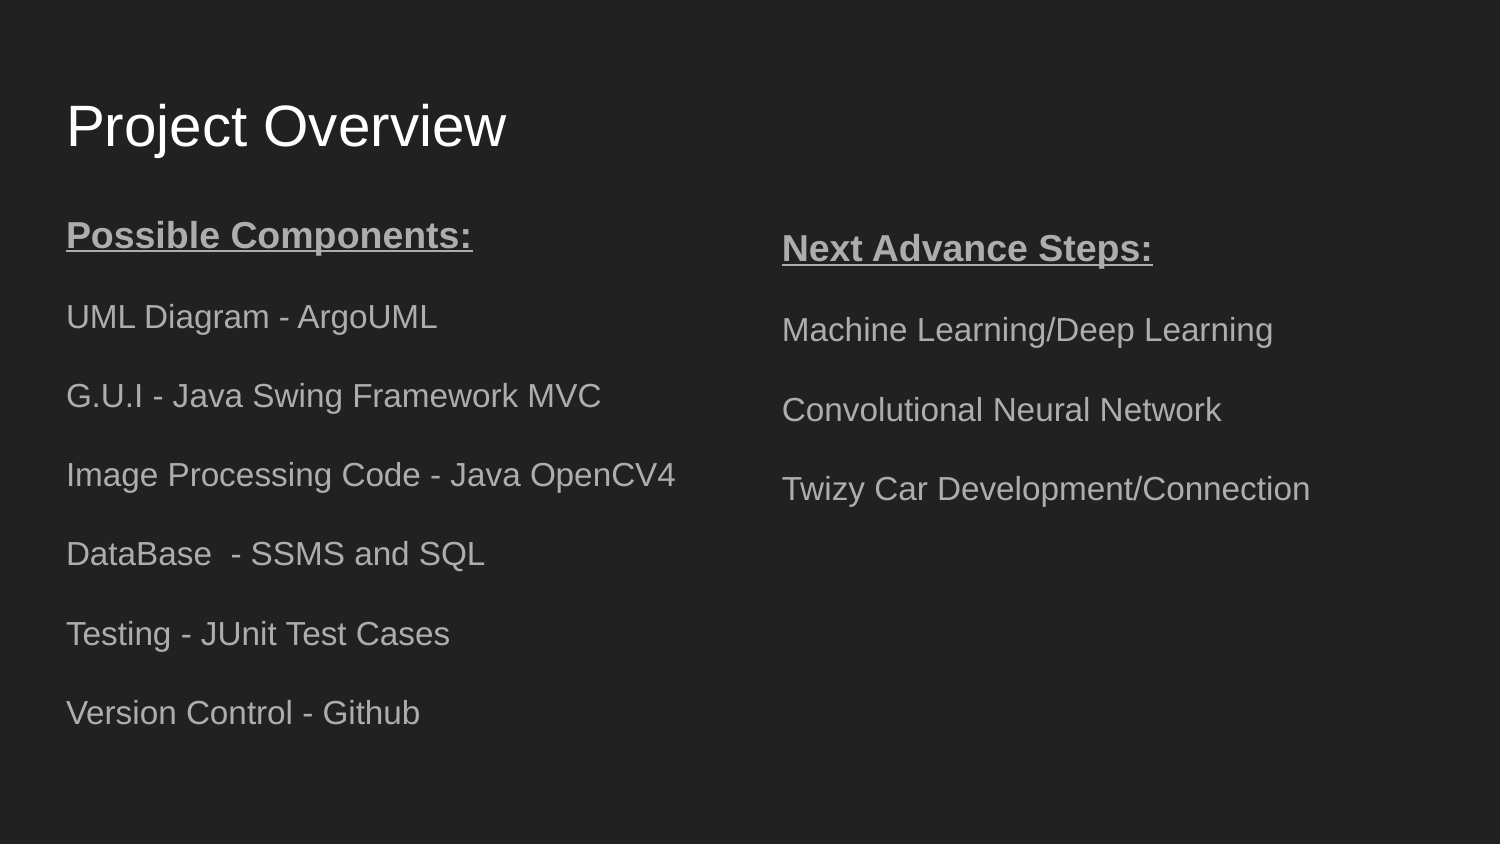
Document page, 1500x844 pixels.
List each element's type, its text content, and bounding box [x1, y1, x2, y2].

list Next Advance Steps: Machine Learning/Deep Learning Convolutional Neural Network Twizy Car Development/Connection [766, 202, 1449, 763]
list Possible Components: UML Diagram - ArgoUML G.U.I - Java Swing Framework MVC Image Processing Code - Java OpenCV4 DataBase - SSMS and SQL Testing - JUnit Test Cases Version Control - Github [51, 189, 789, 777]
title Project Overview [51, 72, 1449, 167]
